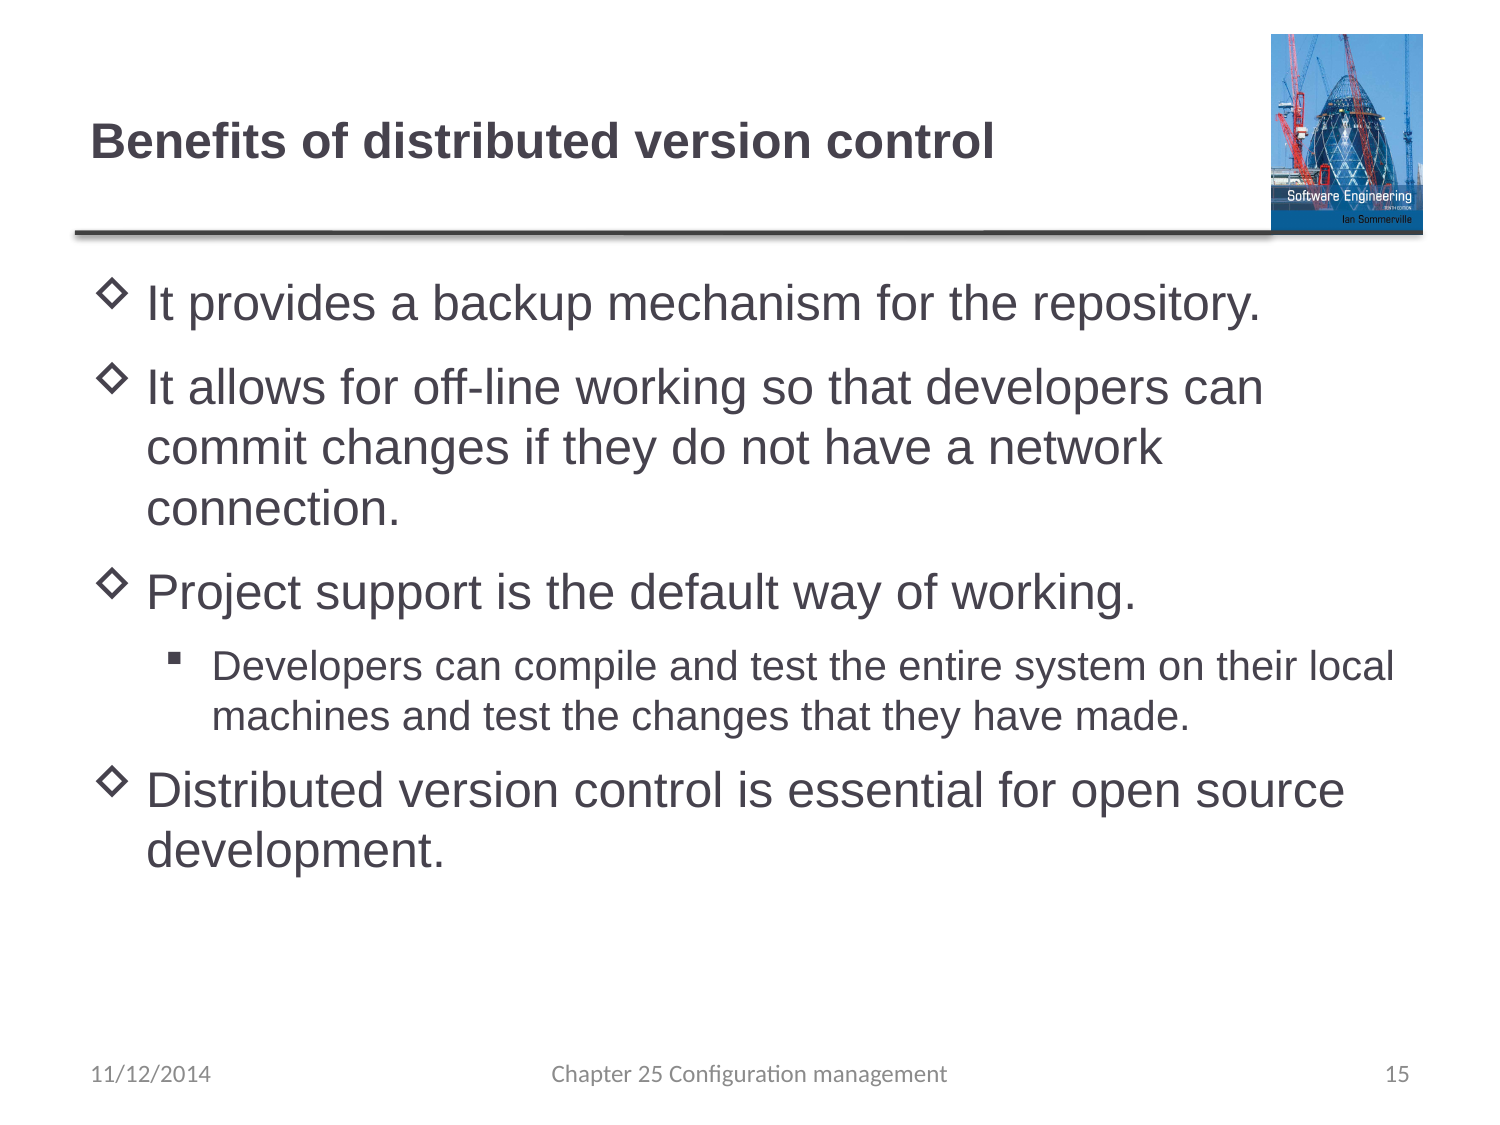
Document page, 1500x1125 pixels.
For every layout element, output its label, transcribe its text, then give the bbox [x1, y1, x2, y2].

title Benefits of distributed version control [74, 44, 1272, 233]
picture [1271, 34, 1423, 230]
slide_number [75, 1042, 425, 1103]
footer Chapter 25 Configuration management [512, 1042, 988, 1103]
slide_number 15 [1074, 1042, 1425, 1103]
list It provides a backup mechanism for the repository. It allows for off-line working so that developers can commit changes if they do not have a network connection. Project support is the default way of working. Developers can compile and test the entire system on their local machines and test the changes that they have made. Distributed version control is essential for open source development. [75, 262, 1425, 1005]
